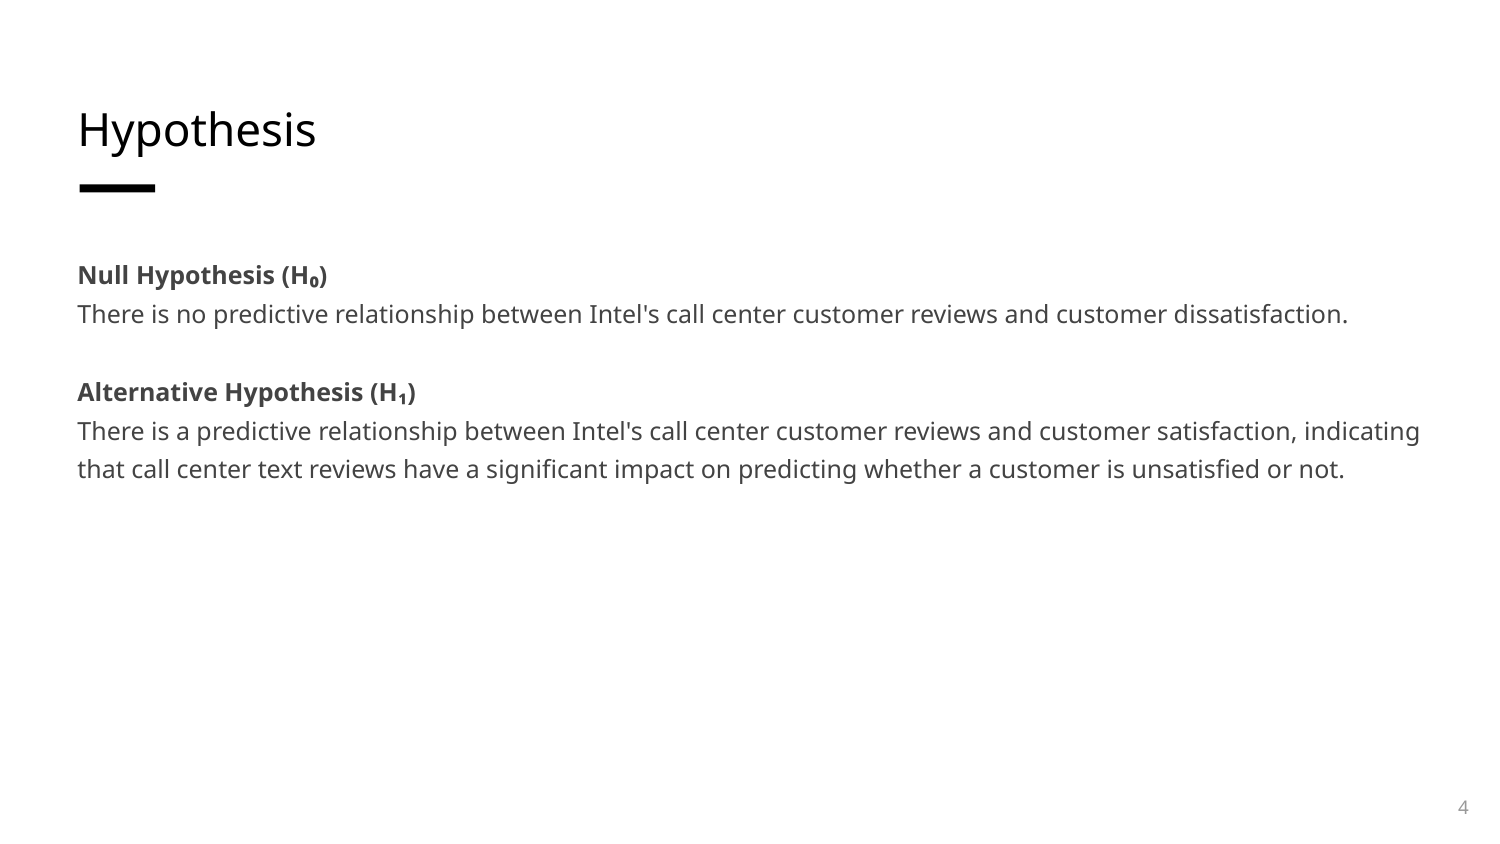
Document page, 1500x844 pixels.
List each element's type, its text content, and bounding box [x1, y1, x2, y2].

title Hypothesis [62, 99, 832, 157]
list Null Hypothesis (H₀) There is no predictive relationship between Intel's call center customer reviews and customer dissatisfaction. Alternative Hypothesis (H₁) There is a predictive relationship between Intel's call center customer reviews and customer satisfaction, indicating that call center text reviews have a significant impact on predicting whether a customer is unsatisfied or not. [62, 235, 1450, 813]
